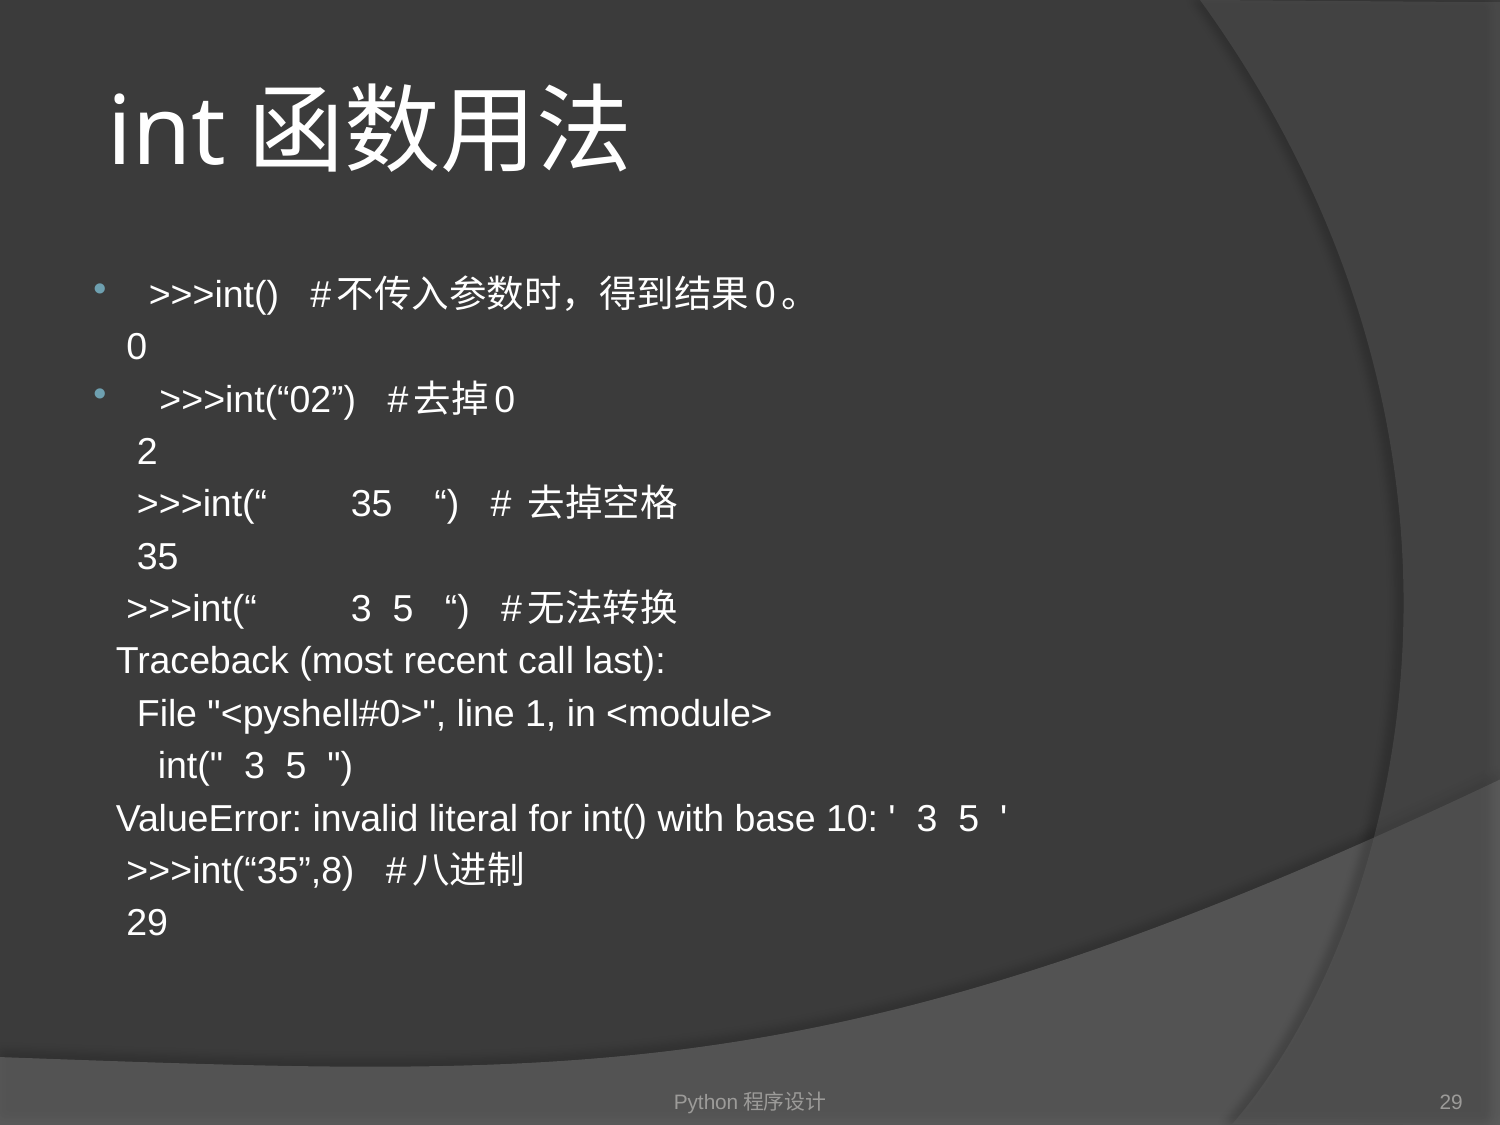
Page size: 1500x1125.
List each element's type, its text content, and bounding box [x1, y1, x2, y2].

title int函数用法 [75, 45, 1300, 209]
list >>>int() #不传入参数时，得到结果0。 0 >>>int(“02”) #去掉0 2 >>>int(“ 35 “) # 去掉空格 35 >>>int(“ 3 5 “) #无法转换 Traceback (most recent call last): File "<pyshell#0>", line 1, in <module> int(" 3 5 ") ValueError: invalid literal for int() with base 10: ' 3 5 ' >>>int(“35”,8) #八进制 29 [75, 262, 1300, 1005]
slide_number 29 [1337, 1053, 1463, 1114]
footer Python程序设计 [512, 1053, 988, 1114]
